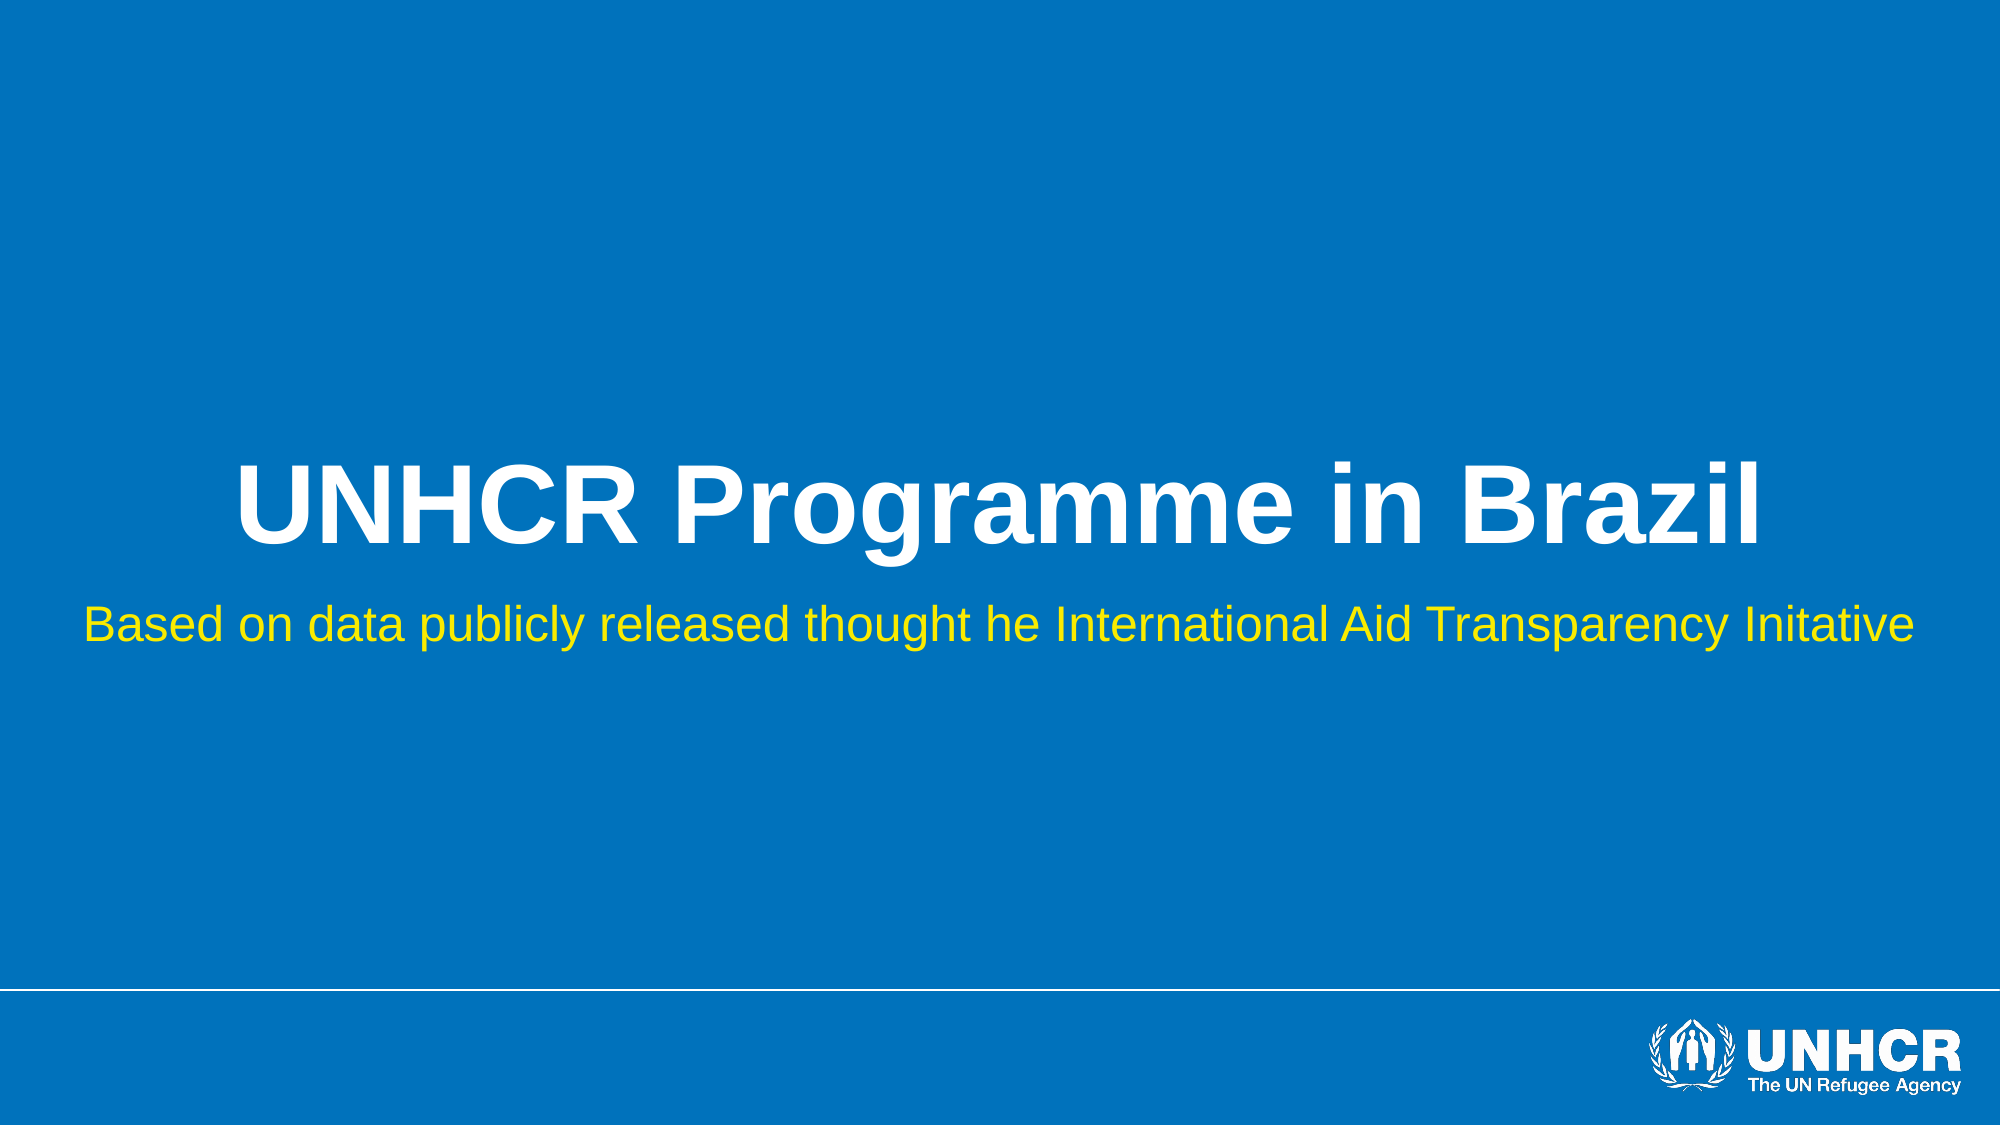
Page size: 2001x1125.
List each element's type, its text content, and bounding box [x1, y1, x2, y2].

subtitle Based on data publicly released thought he International Aid Transparency Initative [37, 590, 1962, 833]
picture [1648, 1019, 1962, 1095]
title UNHCR Programme in Brazil [37, 184, 1962, 576]
